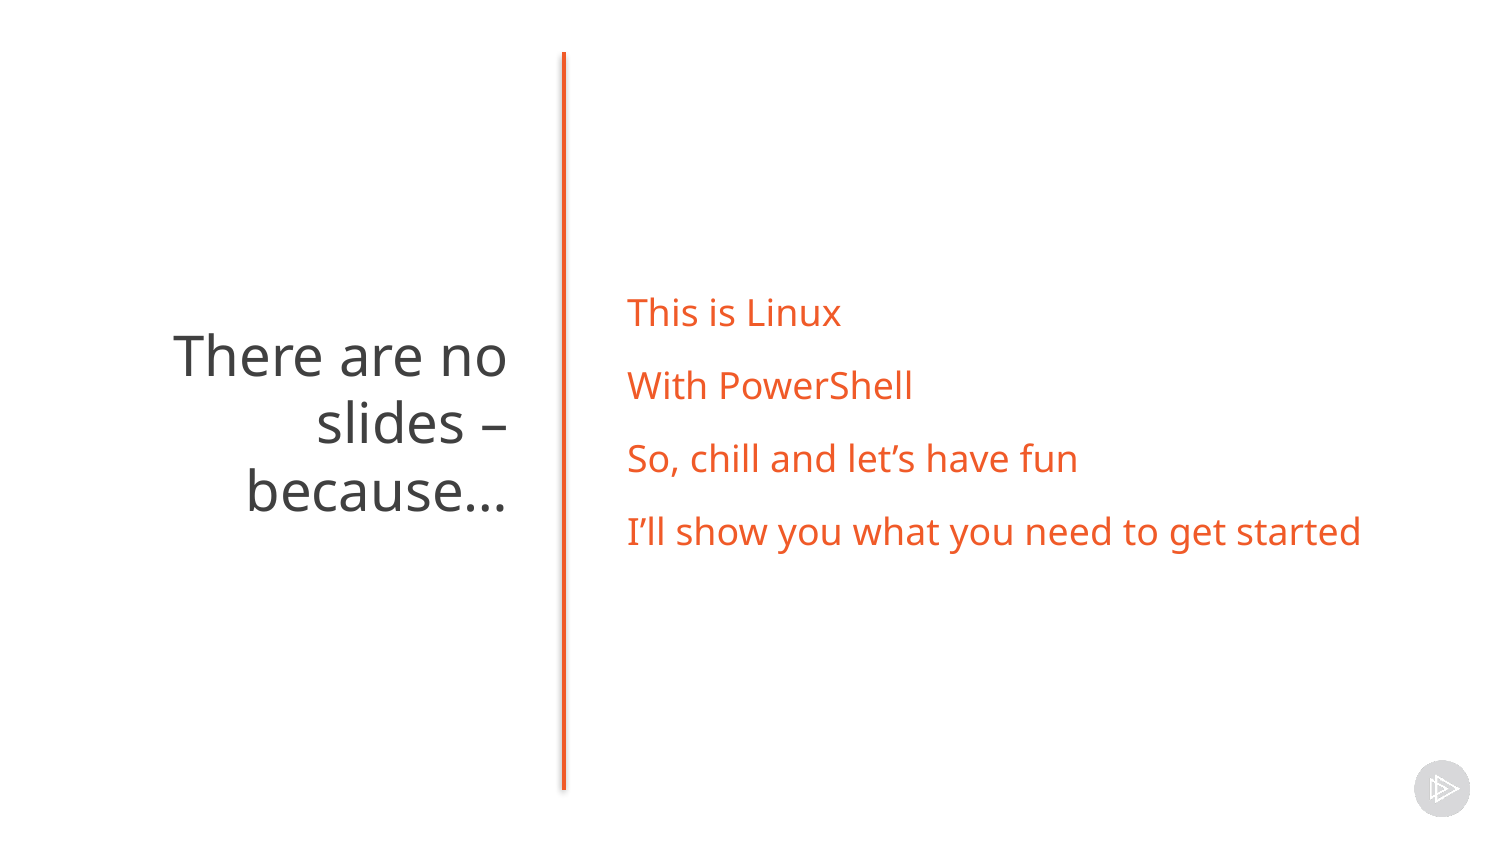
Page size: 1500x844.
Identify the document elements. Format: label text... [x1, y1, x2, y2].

list There are no slides – because… [44, 196, 509, 646]
list This is Linux With PowerShell So, chill and let’s have fun I’ll show you what you need to get started [619, 52, 1454, 790]
